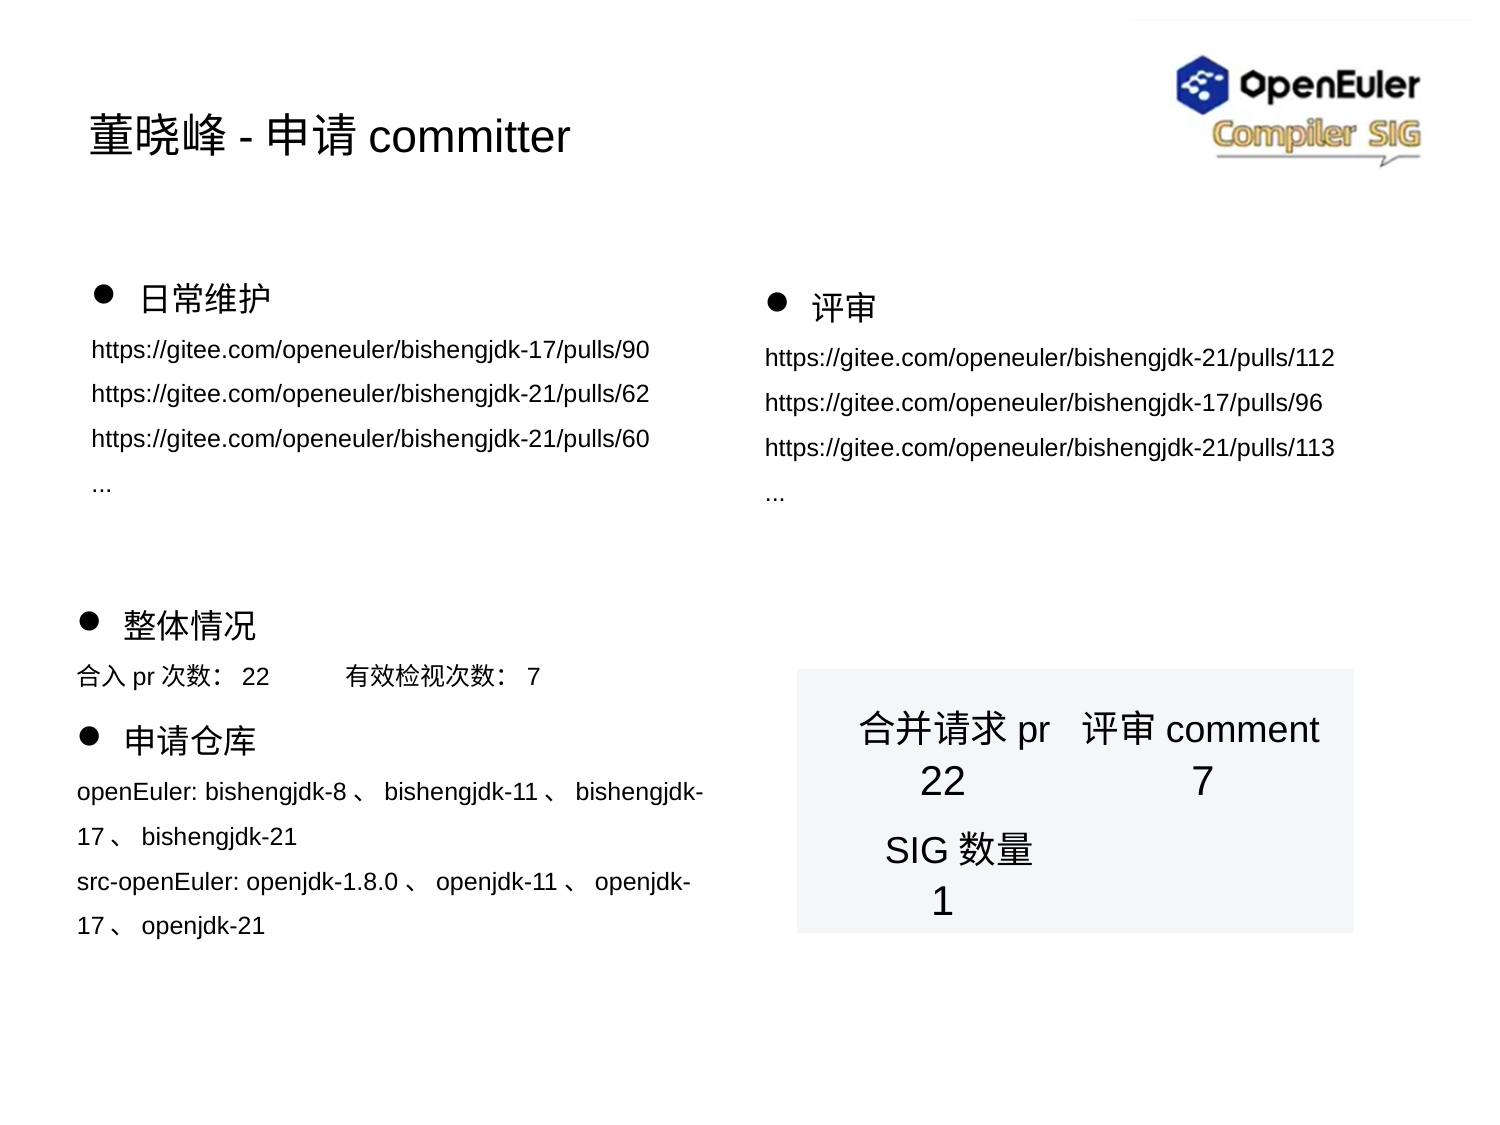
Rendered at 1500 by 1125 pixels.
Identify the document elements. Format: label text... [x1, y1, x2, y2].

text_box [797, 668, 1354, 934]
picture [1131, 19, 1473, 190]
text_box 日常维护 https://gitee.com/openeuler/bishengjdk-17/pulls/90 https://gitee.com/openeuler/bishengjdk-21/pulls/62 https://gitee.com/openeuler/bishengjdk-21/pulls/60 ... [76, 246, 690, 542]
text_box 评审 https://gitee.com/openeuler/bishengjdk-21/pulls/112 https://gitee.com/openeuler/bishengjdk-17/pulls/96 https://gitee.com/openeuler/bishengjdk-21/pulls/113 ... [749, 255, 1402, 550]
text_box 整体情况 合入pr次数：22 有效检视次数：7 申请仓库 openEuler: bishengjdk-8、bishengjdk-11、bishengjdk-17、bishengjdk-21 src-openEuler: openjdk-1.8.0、openjdk-11、openjdk-17、openjdk-21 [62, 574, 764, 966]
title 董晓峰-申请committer [73, 77, 990, 191]
